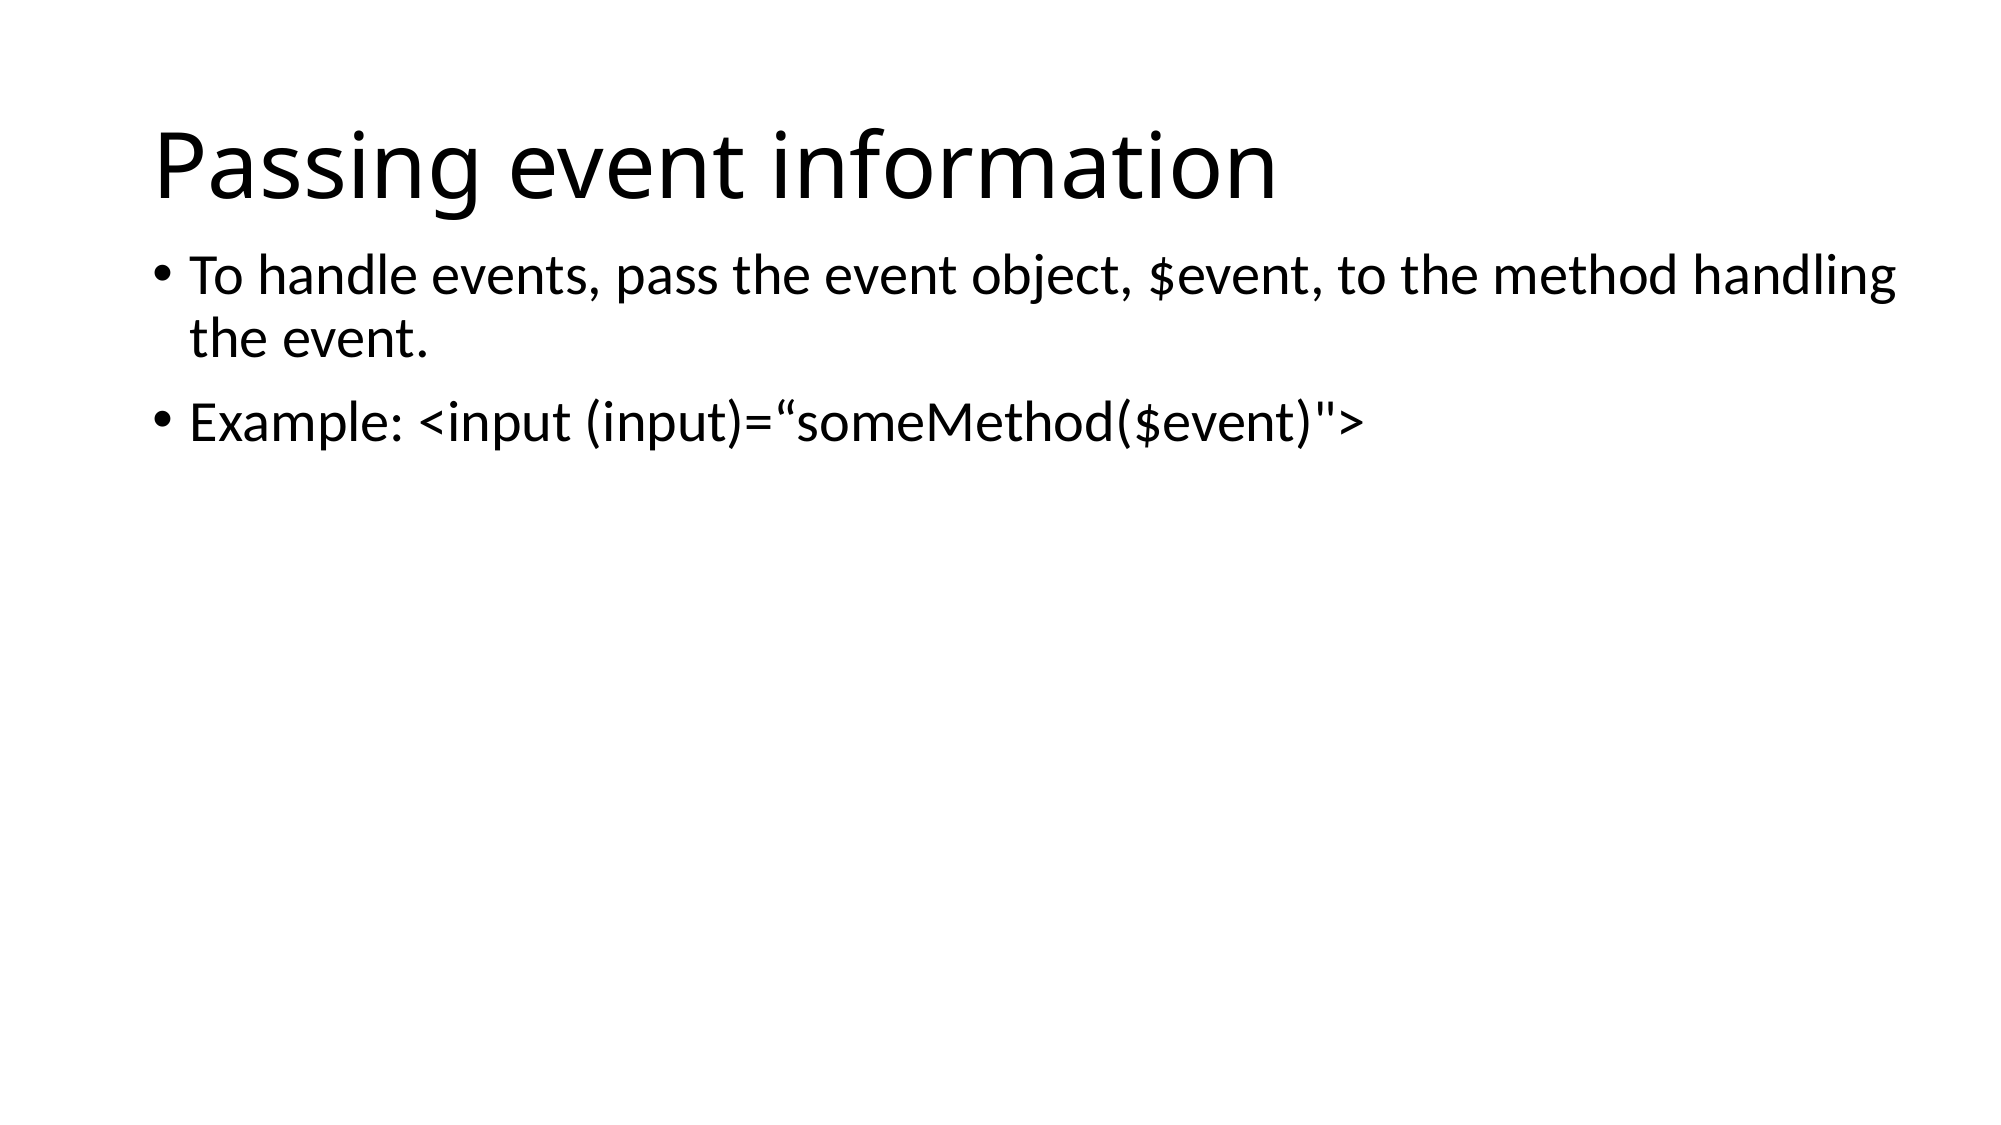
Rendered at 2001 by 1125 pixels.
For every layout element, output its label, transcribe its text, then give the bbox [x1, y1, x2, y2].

list To handle events, pass the event object, $event, to the method handling the event. Example: <input (input)=“someMethod($event)"> [137, 236, 1917, 1066]
title Passing event information [137, 59, 1863, 236]
